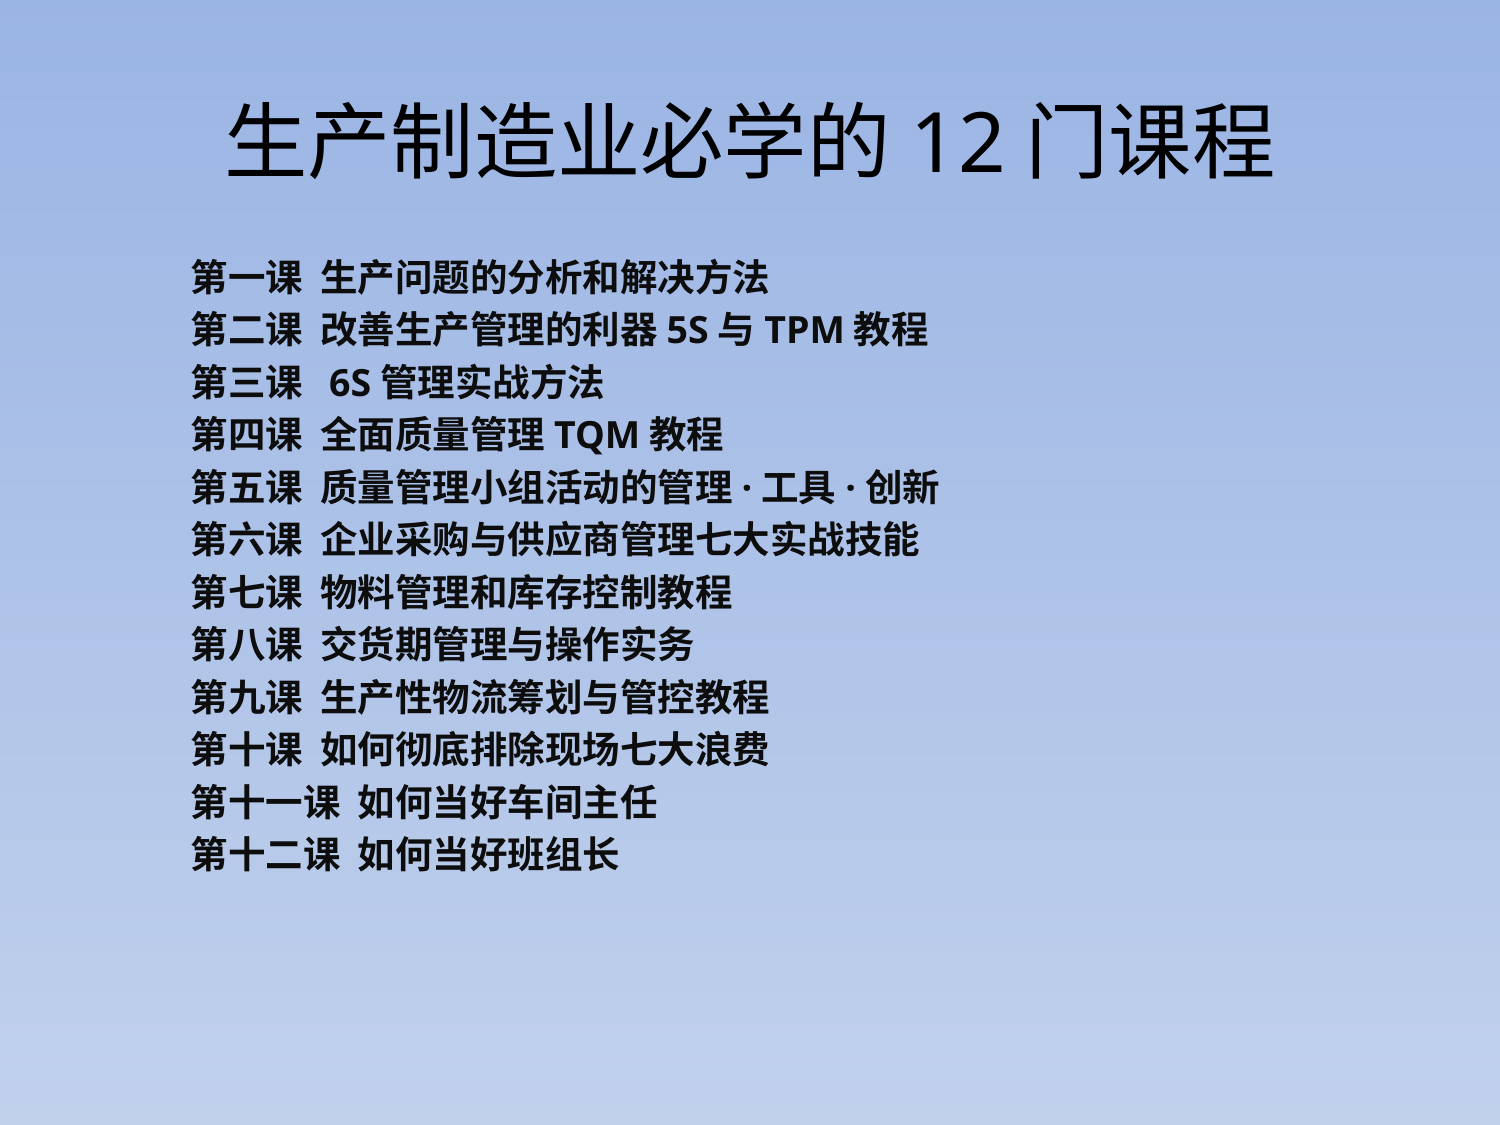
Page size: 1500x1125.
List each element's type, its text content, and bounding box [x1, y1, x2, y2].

list 第一课 生产问题的分析和解决方法 第二课 改善生产管理的利器5S与TPM教程 第三课 6S管理实战方法 第四课 全面质量管理TQM教程 第五课 质量管理小组活动的管理·工具·创新 第六课 企业采购与供应商管理七大实战技能 第七课 物料管理和库存控制教程 第八课 交货期管理与操作实务 第九课 生产性物流筹划与管控教程 第十课 如何彻底排除现场七大浪费 第十一课 如何当好车间主任 第十二课 如何当好班组长 [175, 246, 1442, 938]
title 生产制造业必学的12门课程 [75, 45, 1425, 233]
